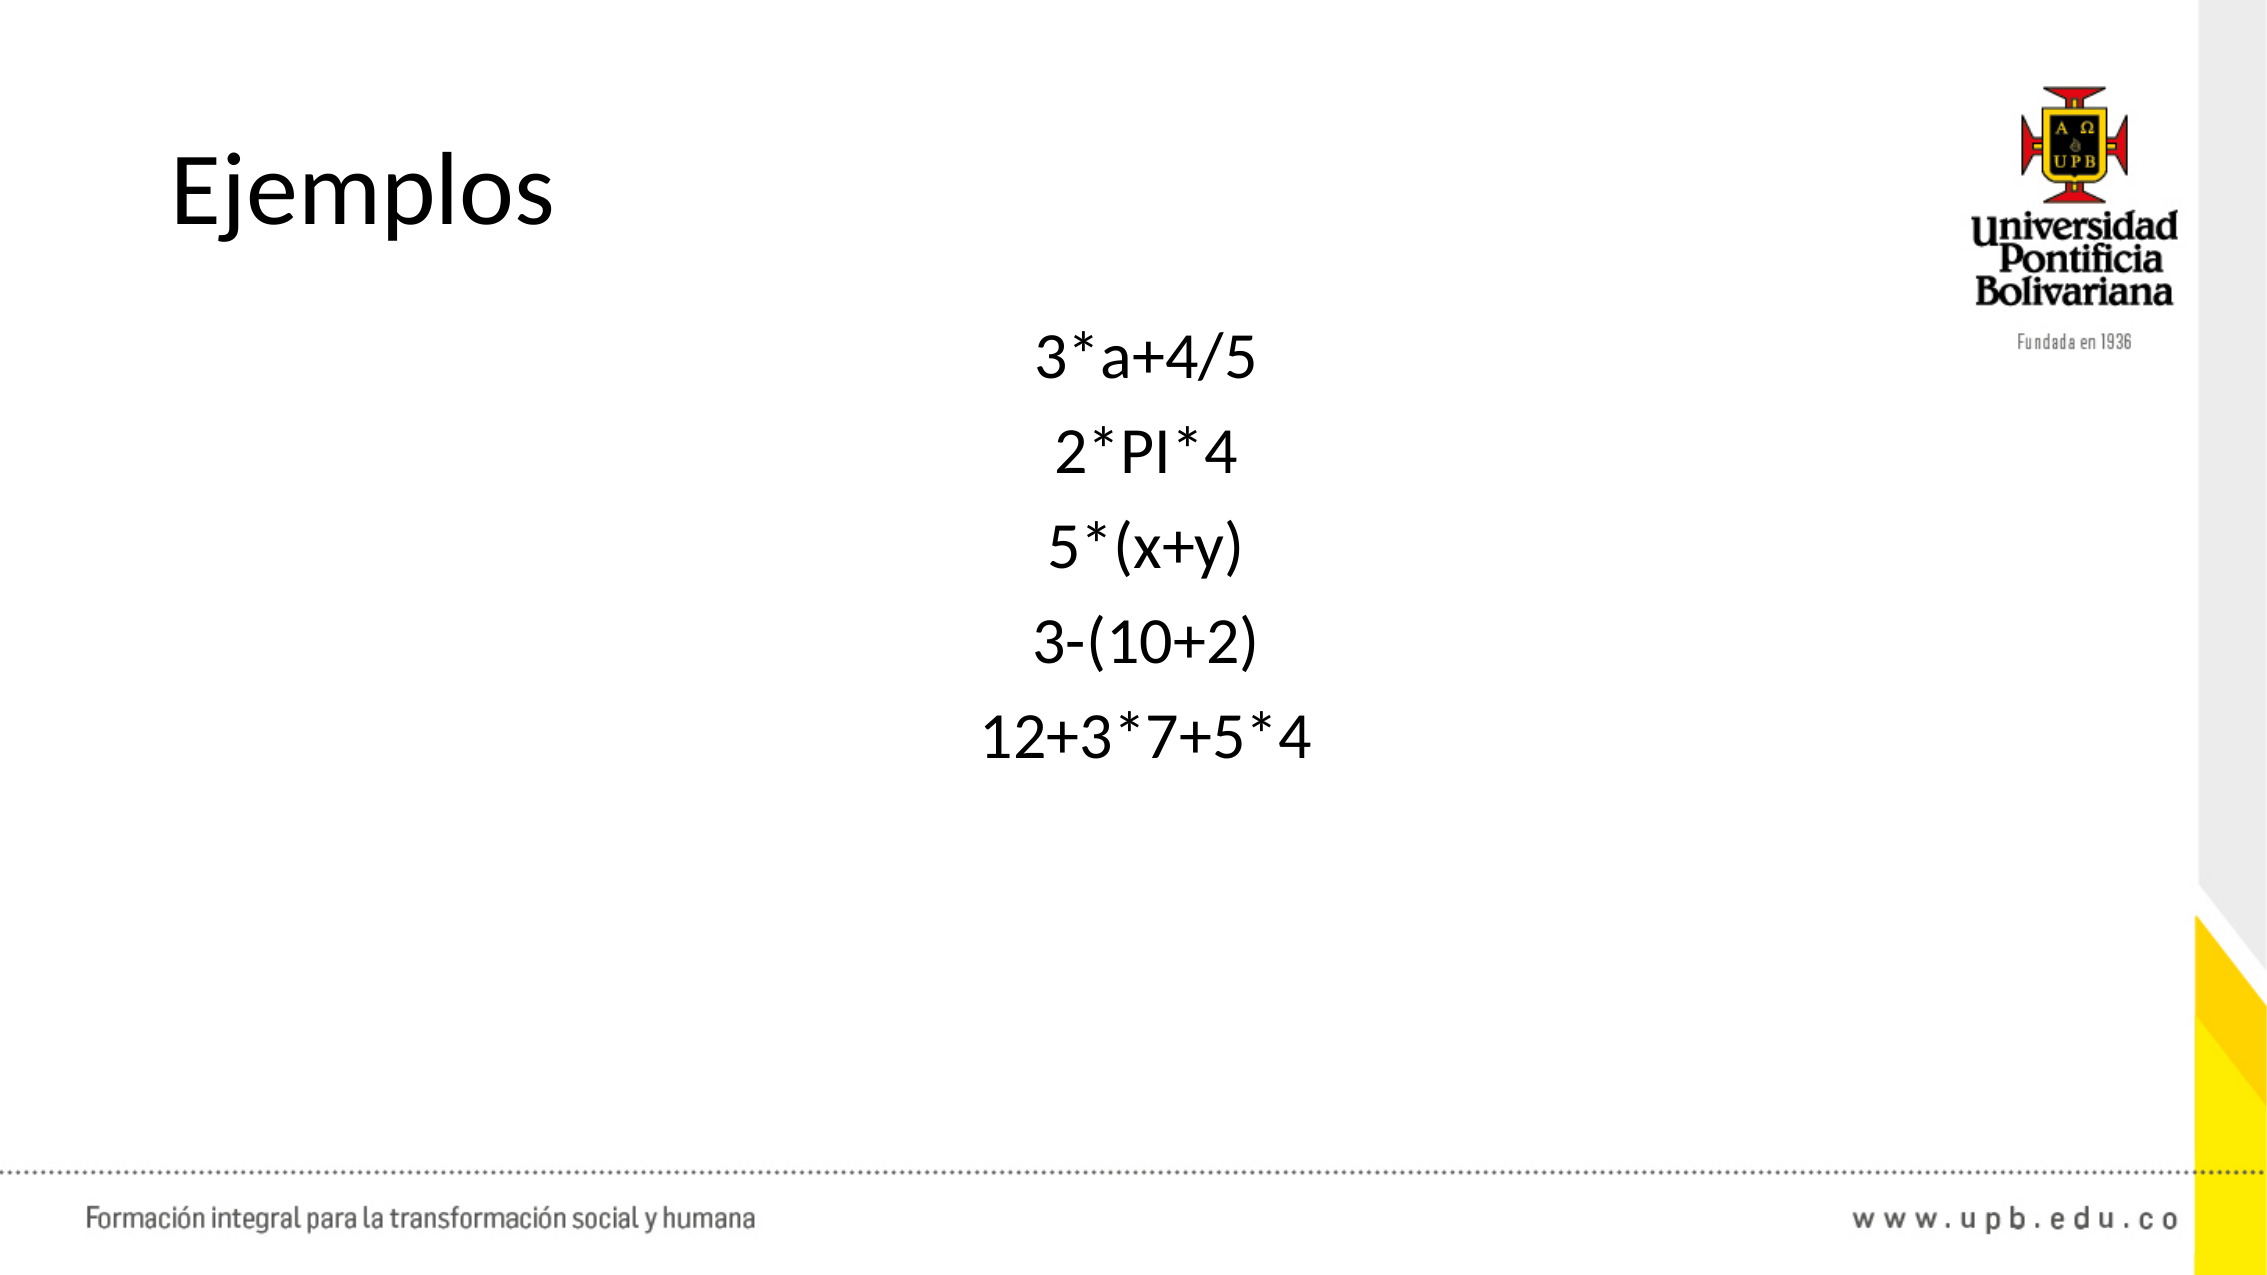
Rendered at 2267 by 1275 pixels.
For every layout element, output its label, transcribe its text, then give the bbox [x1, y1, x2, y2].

picture [0, 0, 2267, 1275]
title Ejemplos [155, 67, 2111, 315]
list 3*a+4/5 2*PI*4 5*(x+y) 3-(10+2) 12+3*7+5*4 [168, 314, 2124, 1124]
